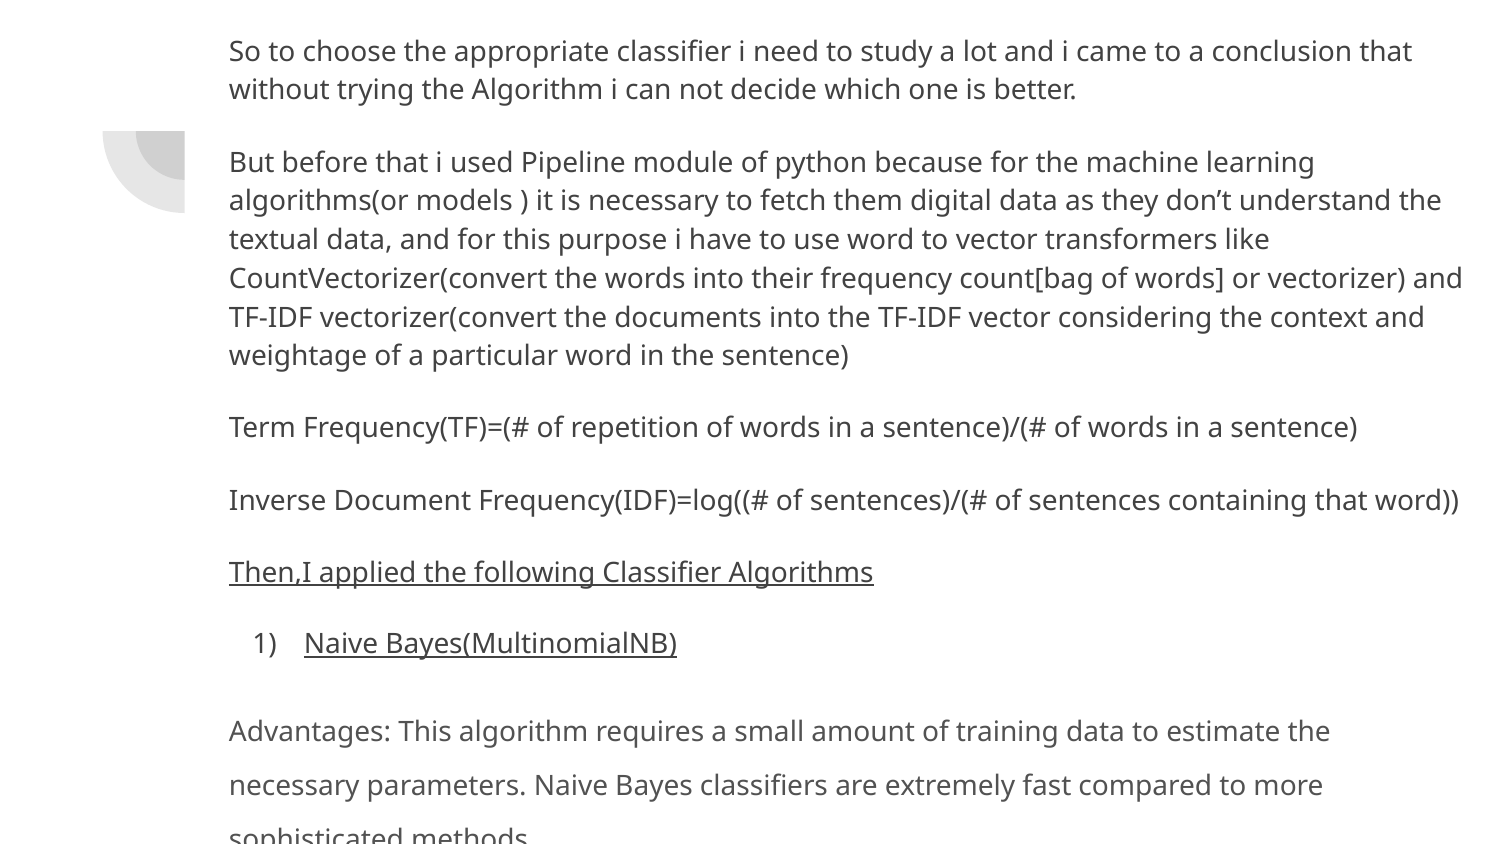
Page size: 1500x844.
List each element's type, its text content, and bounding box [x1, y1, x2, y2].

list So to choose the appropriate classifier i need to study a lot and i came to a conclusion that without trying the Algorithm i can not decide which one is better. But before that i used Pipeline module of python because for the machine learning algorithms(or models ) it is necessary to fetch them digital data as they don’t understand the textual data, and for this purpose i have to use word to vector transformers like CountVectorizer(convert the words into their frequency count[bag of words] or vectorizer) and TF-IDF vectorizer(convert the documents into the TF-IDF vector considering the context and weightage of a particular word in the sentence) Term Frequency(TF)=(# of repetition of words in a sentence)/(# of words in a sentence) Inverse Document Frequency(IDF)=log((# of sentences)/(# of sentences containing that word)) Then,I applied the following Classifier Algorithms Naive Bayes(MultinomialNB) Advantages: This algorithm requires a small amount of training data to estimate the necessary parameters. Naive Bayes classifiers are extremely fast compared to more sophisticated methods. [213, 13, 1482, 815]
